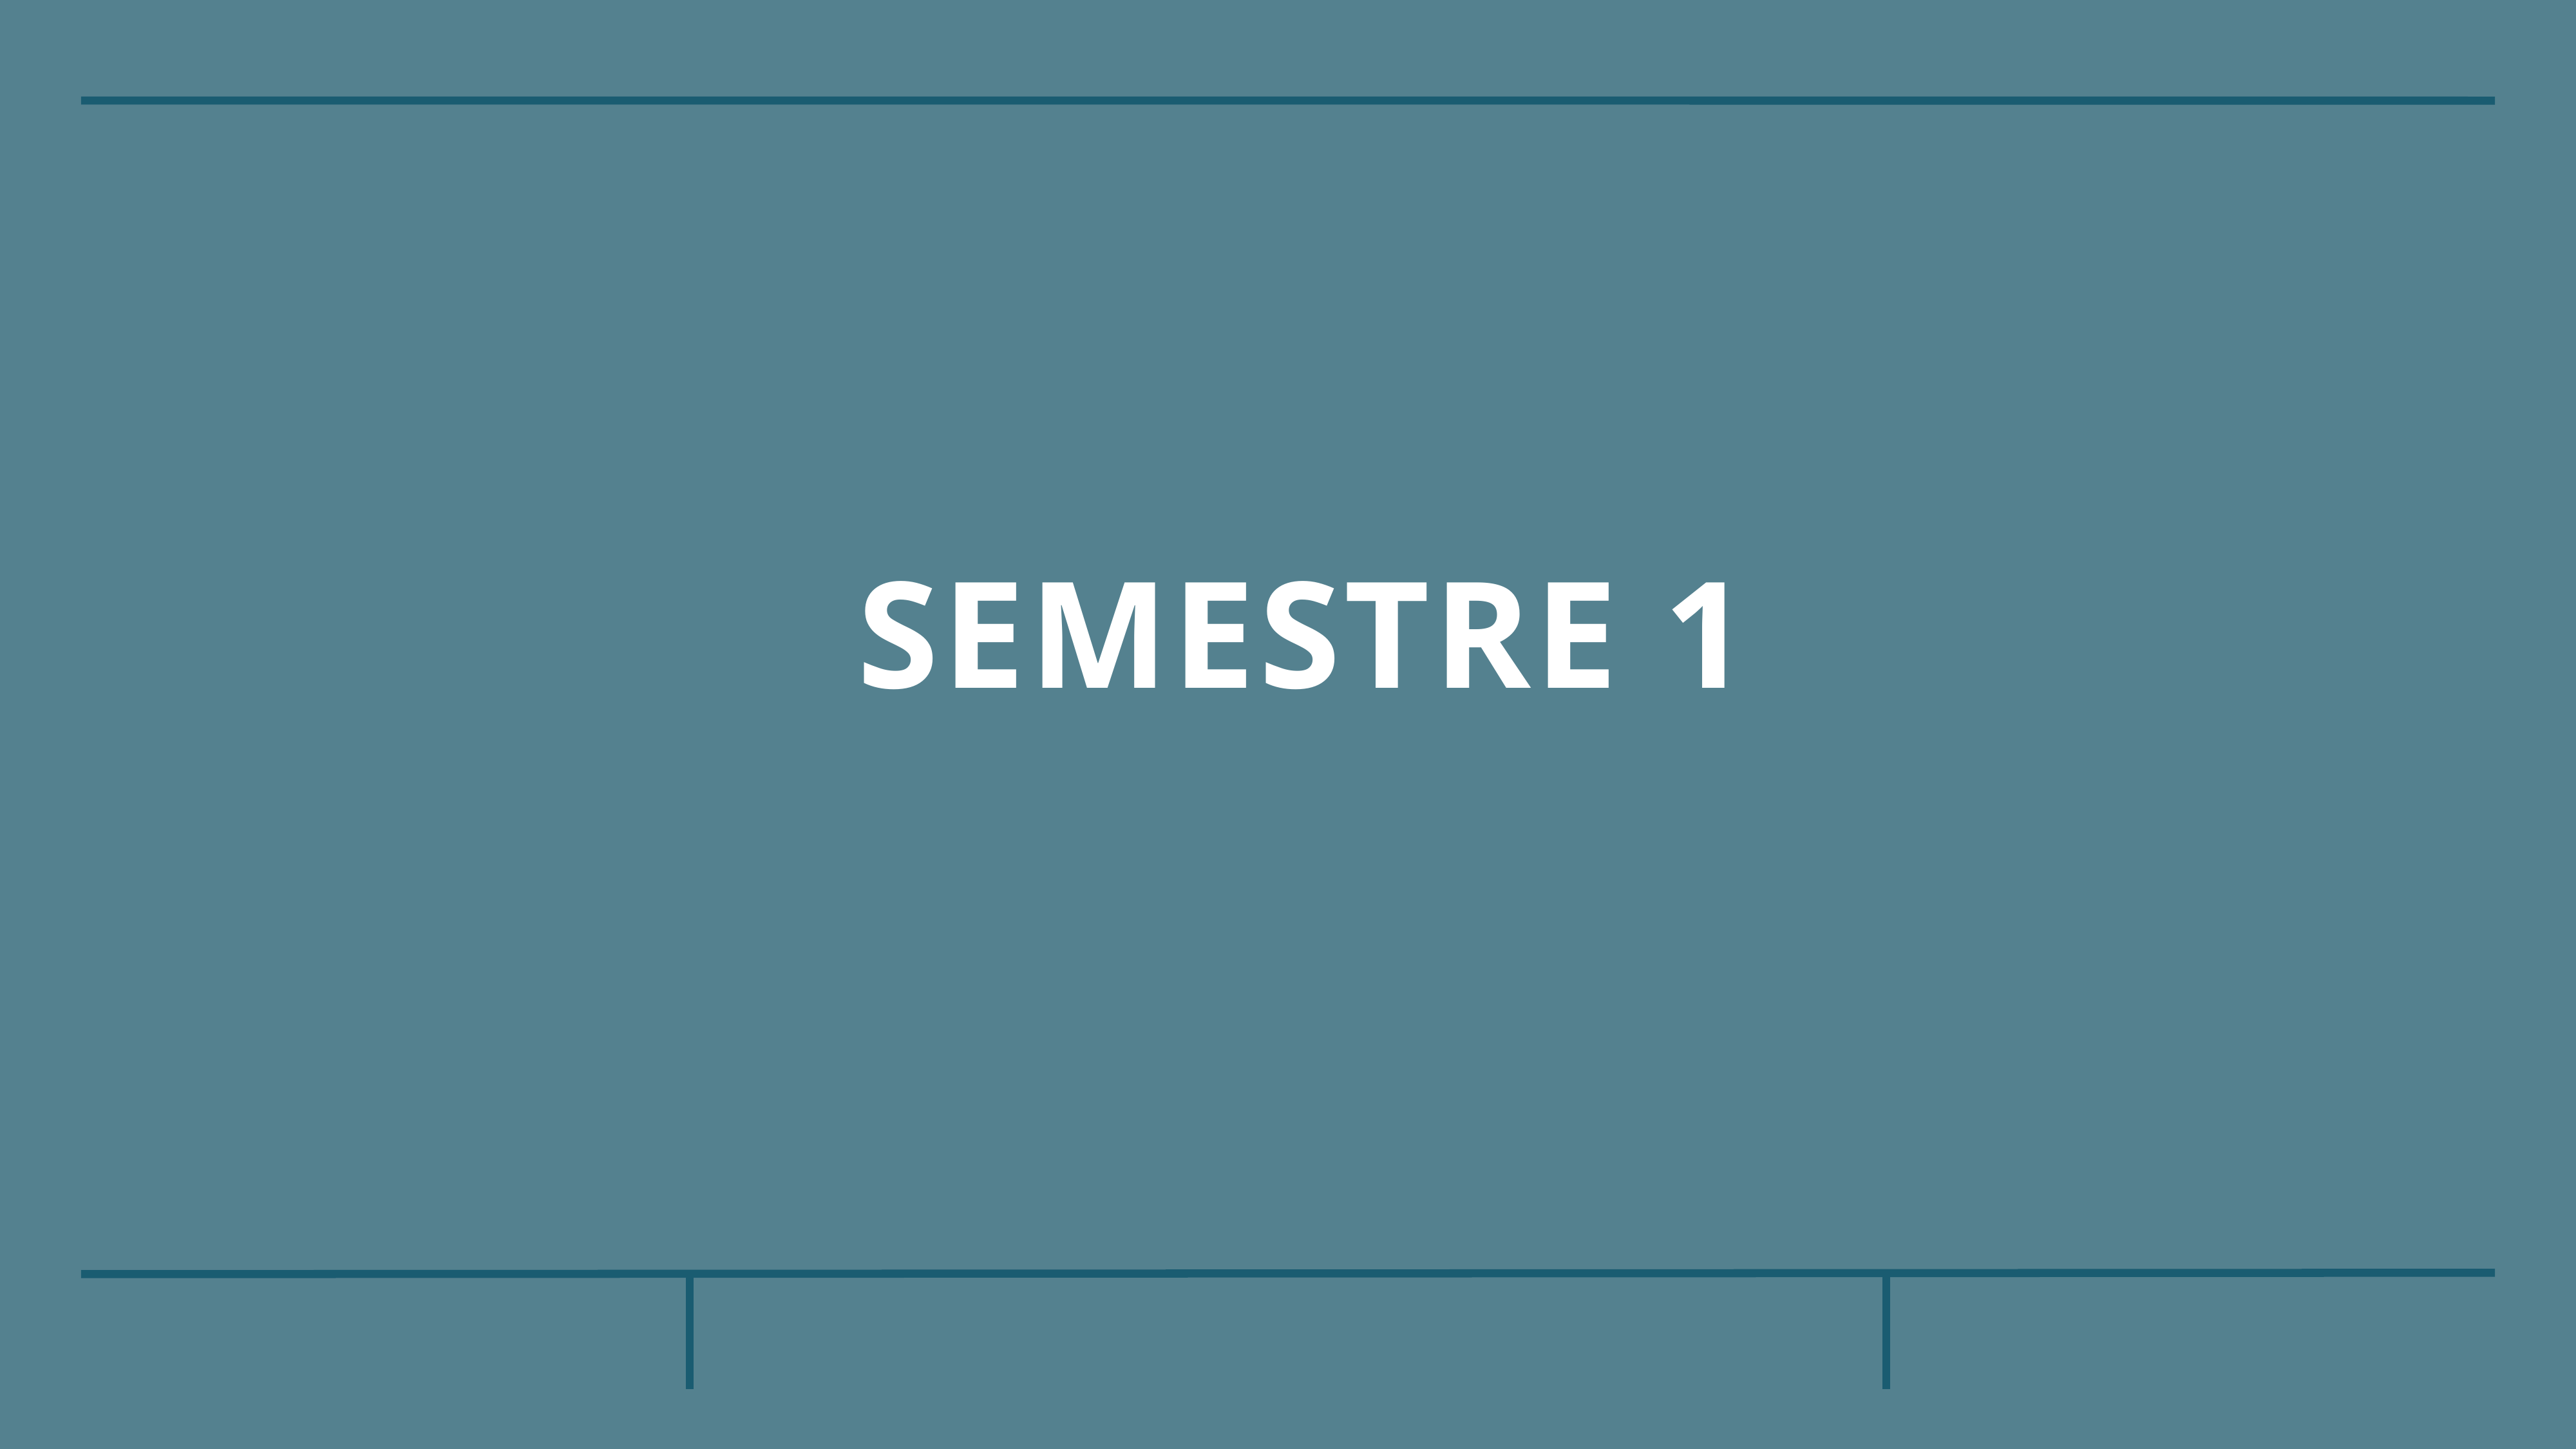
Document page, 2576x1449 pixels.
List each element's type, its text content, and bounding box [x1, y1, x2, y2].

title Semestre 1 [257, 554, 2393, 969]
